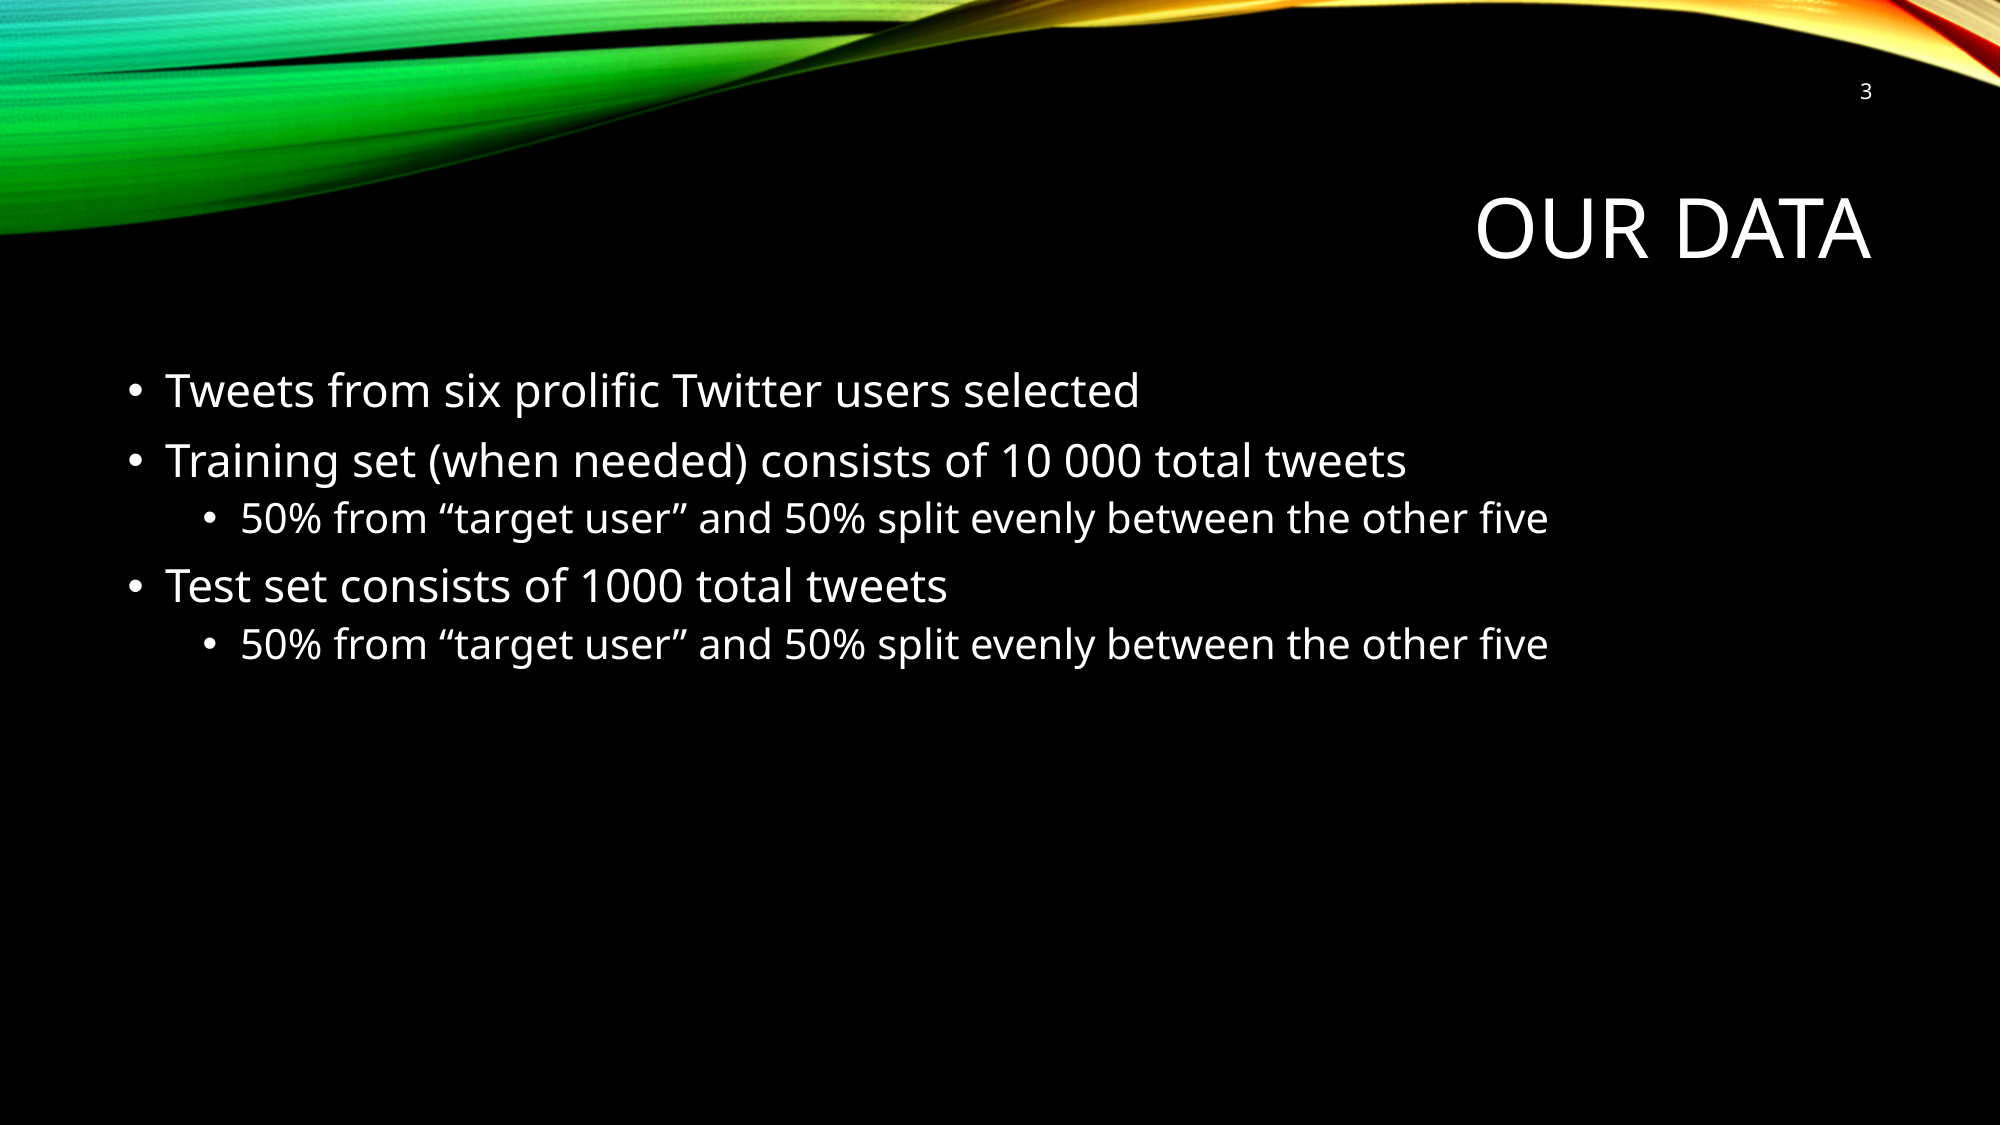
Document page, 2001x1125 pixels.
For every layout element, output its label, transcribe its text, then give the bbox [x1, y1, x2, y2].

slide_number 3 [1437, 62, 1888, 123]
title Our Data [474, 125, 1888, 338]
picture [0, 0, 2000, 237]
list Tweets from six prolific Twitter users selected Training set (when needed) consists of 10 000 total tweets 50% from “target user” and 50% split evenly between the other five Test set consists of 1000 total tweets 50% from “target user” and 50% split evenly between the other five [112, 360, 1888, 1021]
